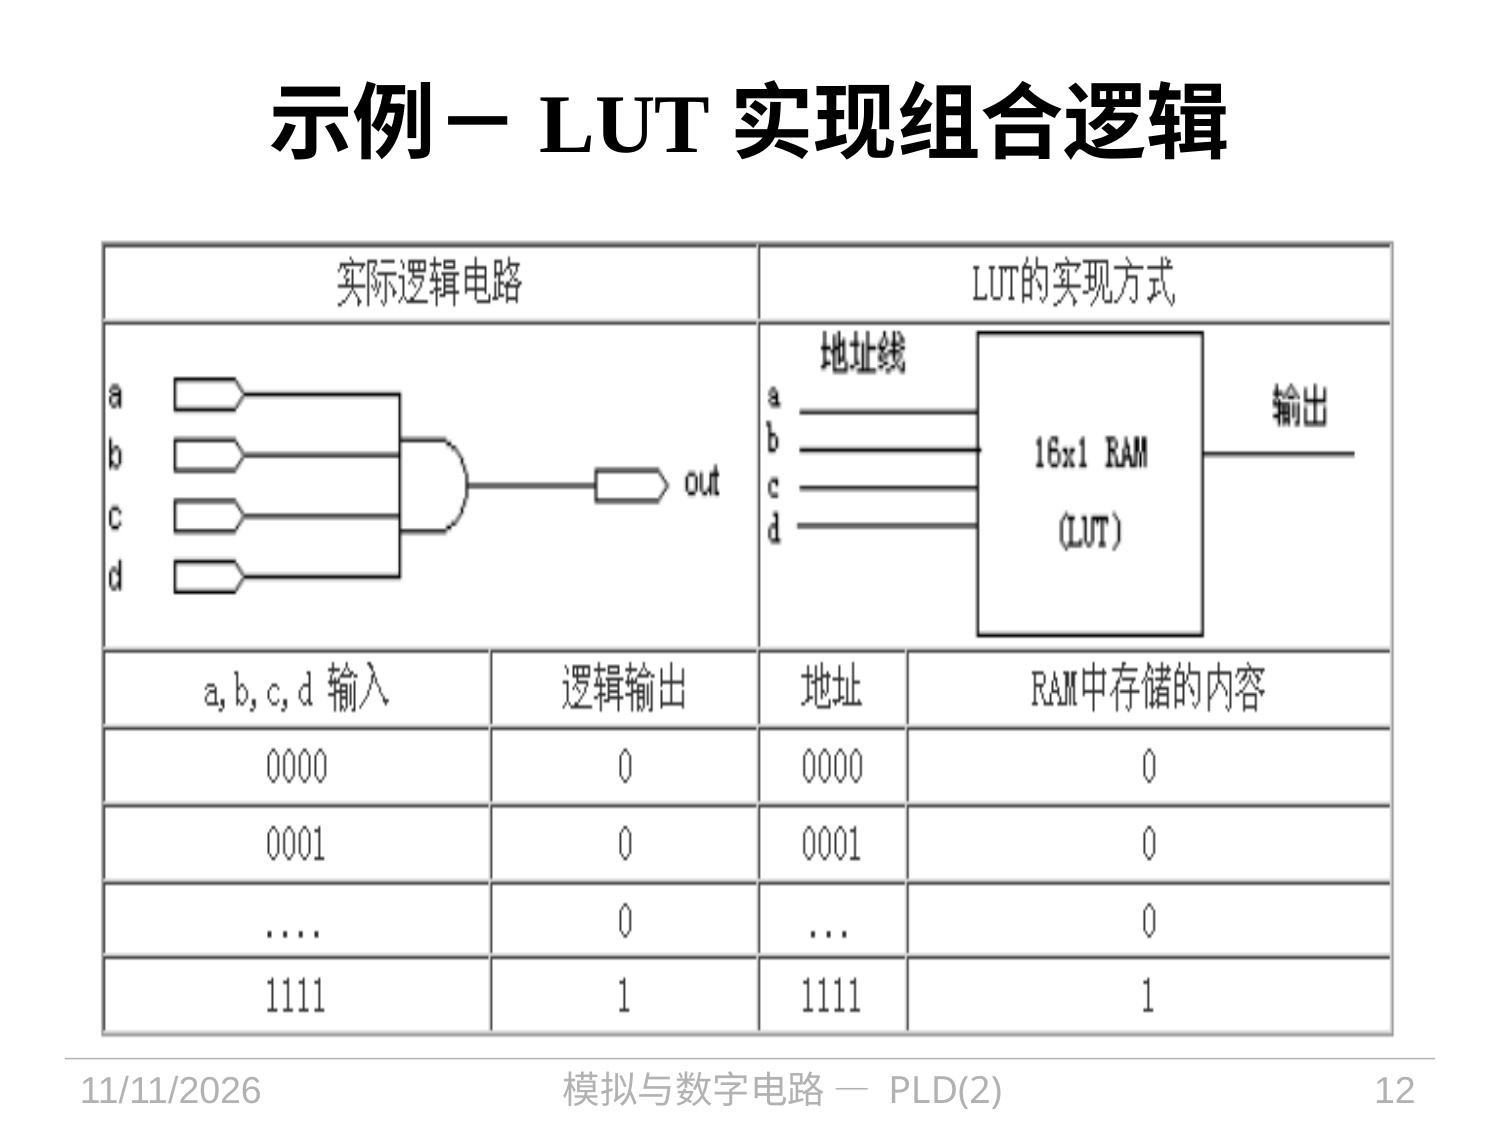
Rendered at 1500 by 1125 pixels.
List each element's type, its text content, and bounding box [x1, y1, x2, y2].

picture [94, 232, 1400, 1053]
footer 模拟与数字电路 — PLD(2) [359, 1061, 1205, 1125]
slide_number 12 [1230, 1058, 1431, 1125]
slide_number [64, 1058, 348, 1125]
title 示例－LUT实现组合逻辑 [75, 24, 1425, 213]
